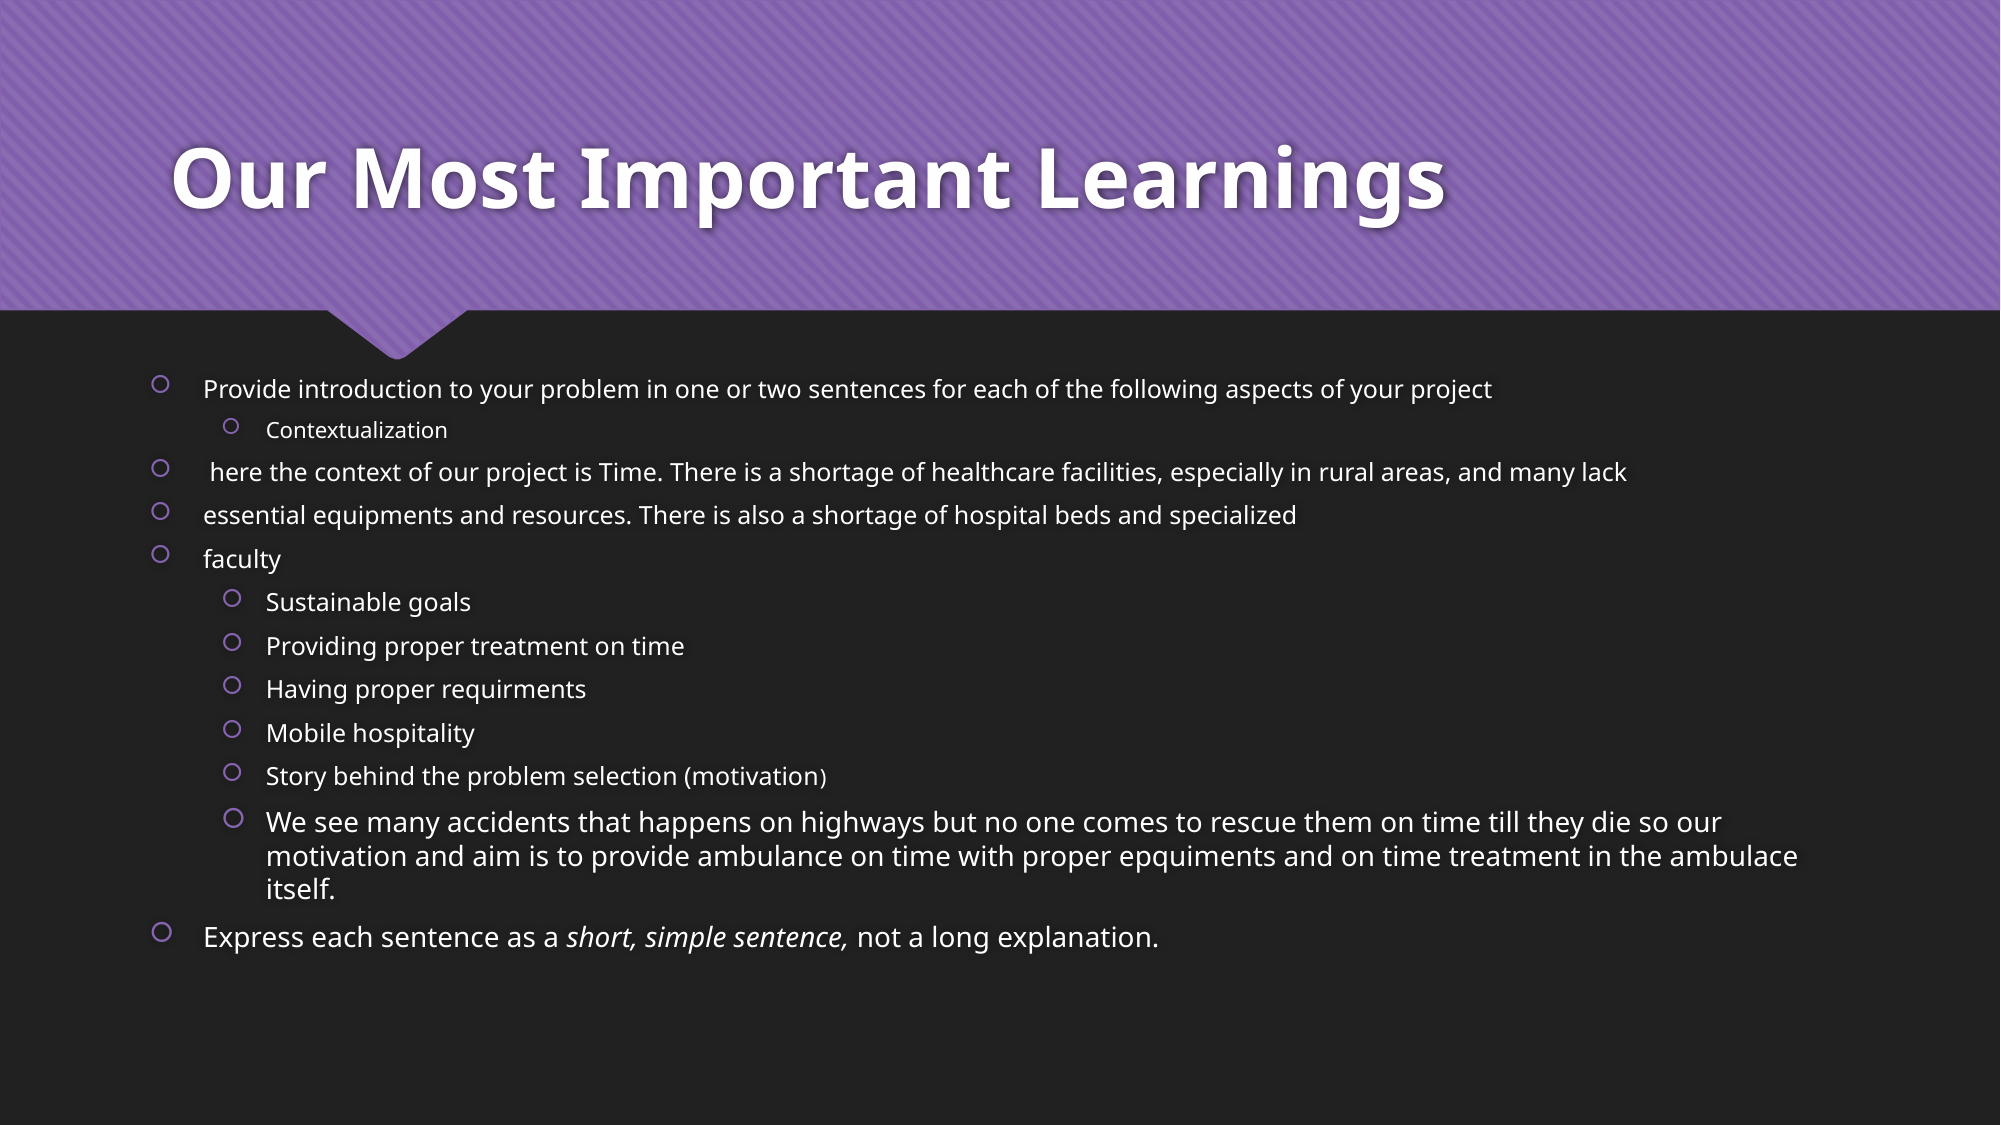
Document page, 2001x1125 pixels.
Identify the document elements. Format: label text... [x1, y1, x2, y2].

title Our Most Important Learnings [132, 73, 1868, 233]
list Provide introduction to your problem in one or two sentences for each of the following aspects of your project Contextualization here the context of our project is Time. There is a shortage of healthcare facilities, especially in rural areas, and many lack essential equipments and resources. There is also a shortage of hospital beds and specialized faculty Sustainable goals Providing proper treatment on time Having proper requirments Mobile hospitality Story behind the problem selection (motivation) We see many accidents that happens on highways but no one comes to rescue them on time till they die so our motivation and aim is to provide ambulance on time with proper epquiments and on time treatment in the ambulace itself. Express each sentence as a short, simple sentence, not a long explanation. [134, 364, 1866, 962]
